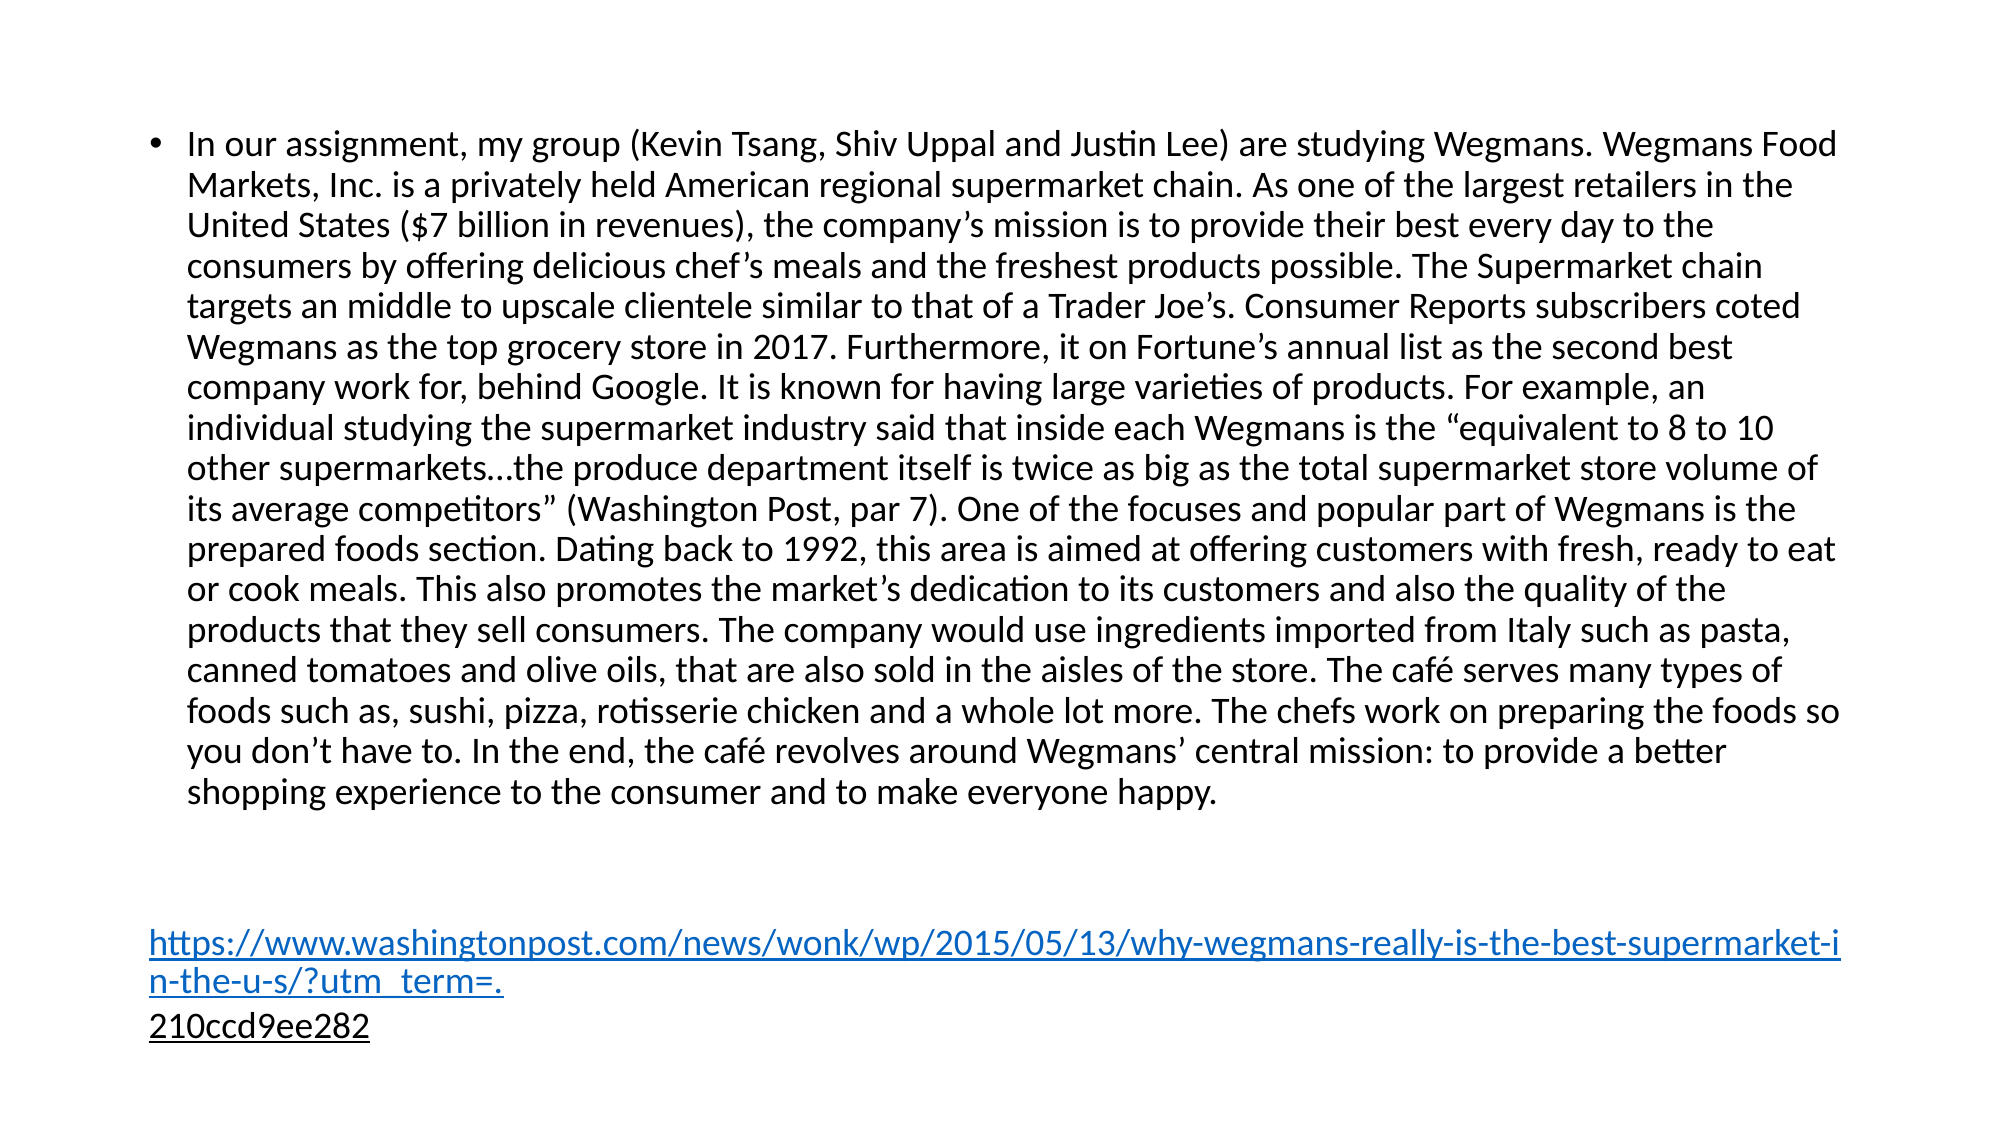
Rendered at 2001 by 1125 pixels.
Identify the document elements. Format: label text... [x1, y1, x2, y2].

list In our assignment, my group (Kevin Tsang, Shiv Uppal and Justin Lee) are studying Wegmans. Wegmans Food Markets, Inc. is a privately held American regional supermarket chain. As one of the largest retailers in the United States ($7 billion in revenues), the company’s mission is to provide their best every day to the consumers by offering delicious chef’s meals and the freshest products possible. The Supermarket chain targets an middle to upscale clientele similar to that of a Trader Joe’s. Consumer Reports subscribers coted Wegmans as the top grocery store in 2017. Furthermore, it on Fortune’s annual list as the second best company work for, behind Google. It is known for having large varieties of products. For example, an individual studying the supermarket industry said that inside each Wegmans is the “equivalent to 8 to 10 other supermarkets…the produce department itself is twice as big as the total supermarket store volume of its average competitors” (Washington Post, par 7). One of the focuses and popular part of Wegmans is the prepared foods section. Dating back to 1992, this area is aimed at offering customers with fresh, ready to eat or cook meals. This also promotes the market’s dedication to its customers and also the quality of the products that they sell consumers. The company would use ingredients imported from Italy such as pasta, canned tomatoes and olive oils, that are also sold in the aisles of the store. The café serves many types of foods such as, sushi, pizza, rotisserie chicken and a whole lot more. The chefs work on preparing the foods so you don’t have to. In the end, the café revolves around Wegmans’ central mission: to provide a better shopping experience to the consumer and to make everyone happy. [134, 117, 1860, 831]
text_box https://www.washingtonpost.com/news/wonk/wp/2015/05/13/why-wegmans-really-is-the-best-supermarket-in-the-u-s/?utm_term=.210ccd9ee282 [133, 910, 1876, 1016]
